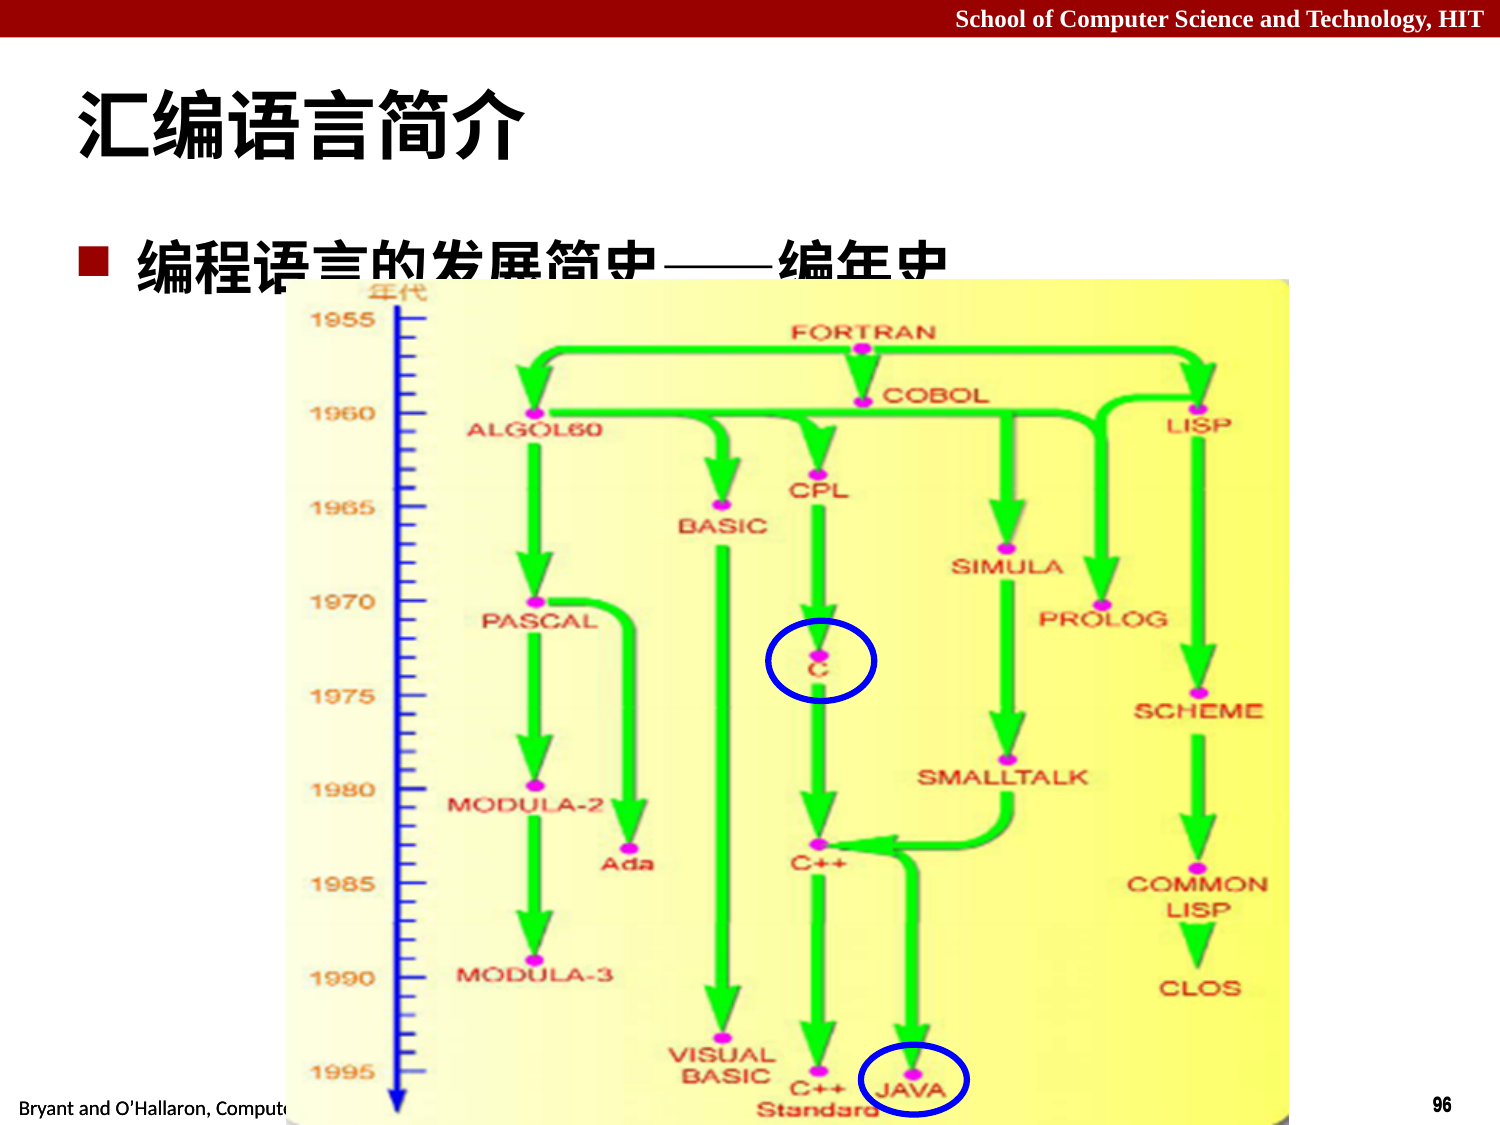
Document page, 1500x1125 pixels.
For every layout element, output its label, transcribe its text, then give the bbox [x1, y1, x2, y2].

title 汇编语言简介 [61, 61, 1500, 187]
list 编程语言的发展简史——编年史 [64, 223, 1476, 1088]
picture [285, 279, 1289, 1125]
